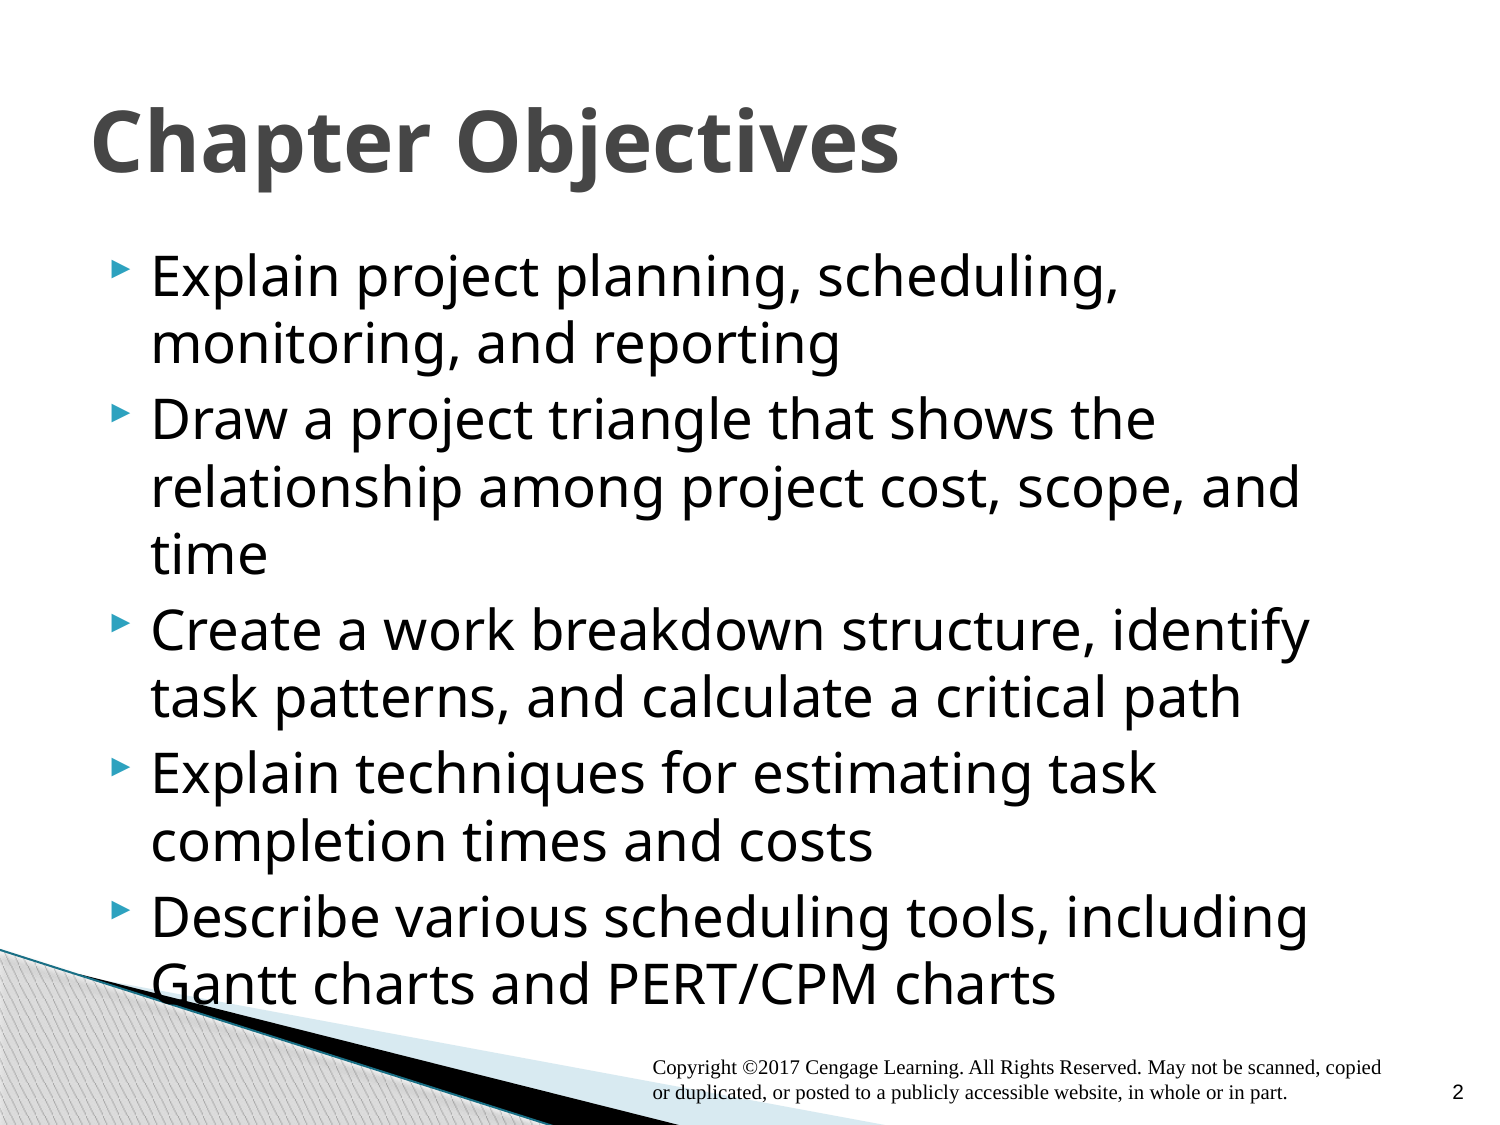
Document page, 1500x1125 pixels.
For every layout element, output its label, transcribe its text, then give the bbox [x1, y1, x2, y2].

title Chapter Objectives [75, 45, 1425, 233]
slide_number 2 [1419, 1051, 1479, 1112]
footer Copyright ©2017 Cengage Learning. All Rights Reserved. May not be scanned, copied or duplicated, or posted to a publicly accessible website, in whole or in part. [637, 1051, 1419, 1112]
list Explain project planning, scheduling, monitoring, and reporting Draw a project triangle that shows the relationship among project cost, scope, and time Create a work breakdown structure, identify task patterns, and calculate a critical path Explain techniques for estimating task completion times and costs Describe various scheduling tools, including Gantt charts and PERT/CPM charts [75, 232, 1426, 975]
